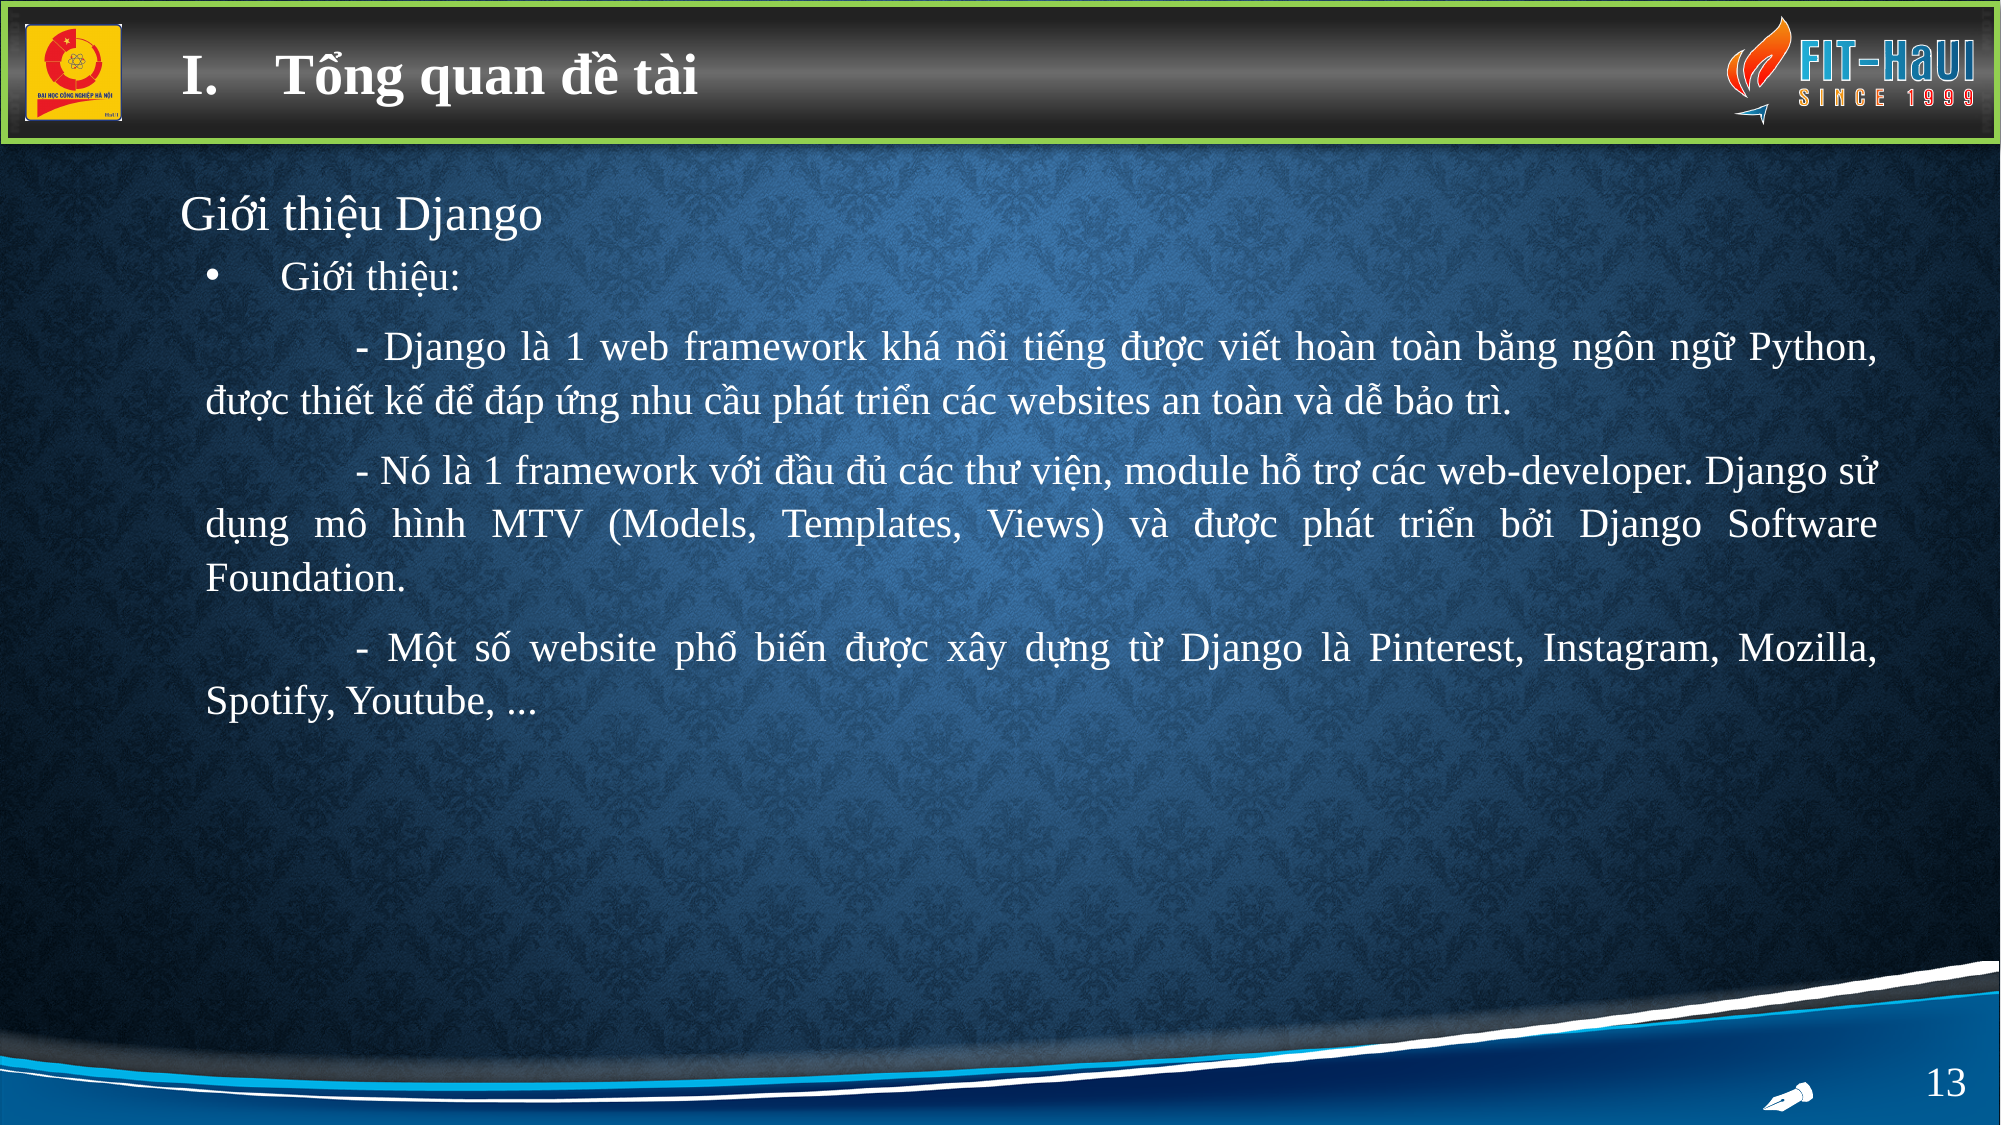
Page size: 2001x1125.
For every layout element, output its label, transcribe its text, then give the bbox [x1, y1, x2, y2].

text_box Tổng quan đề tài [167, 29, 1633, 114]
text_box 13 [1894, 1033, 1982, 1125]
text_box Giới thiệu Django [165, 142, 1835, 248]
picture [0, 0, 2001, 1125]
text_box Giới thiệu: - Django là 1 web framework khá nổi tiếng được viết hoàn toàn bằng ngôn ngữ Python, được thiết kế để đáp ứng nhu cầu phát triển các websites an toàn và dễ bảo trì. - Nó là 1 framework với đầu đủ các thư viện, module hỗ trợ các web-developer. Django sử dụng mô hình MTV (Models, Templates, Views) và được phát triển bởi Django Software Foundation. - Một số website phổ biến được xây dựng từ Django là Pinterest, Instagram, Mozilla, Spotify, Youtube, ... [190, 238, 1895, 731]
